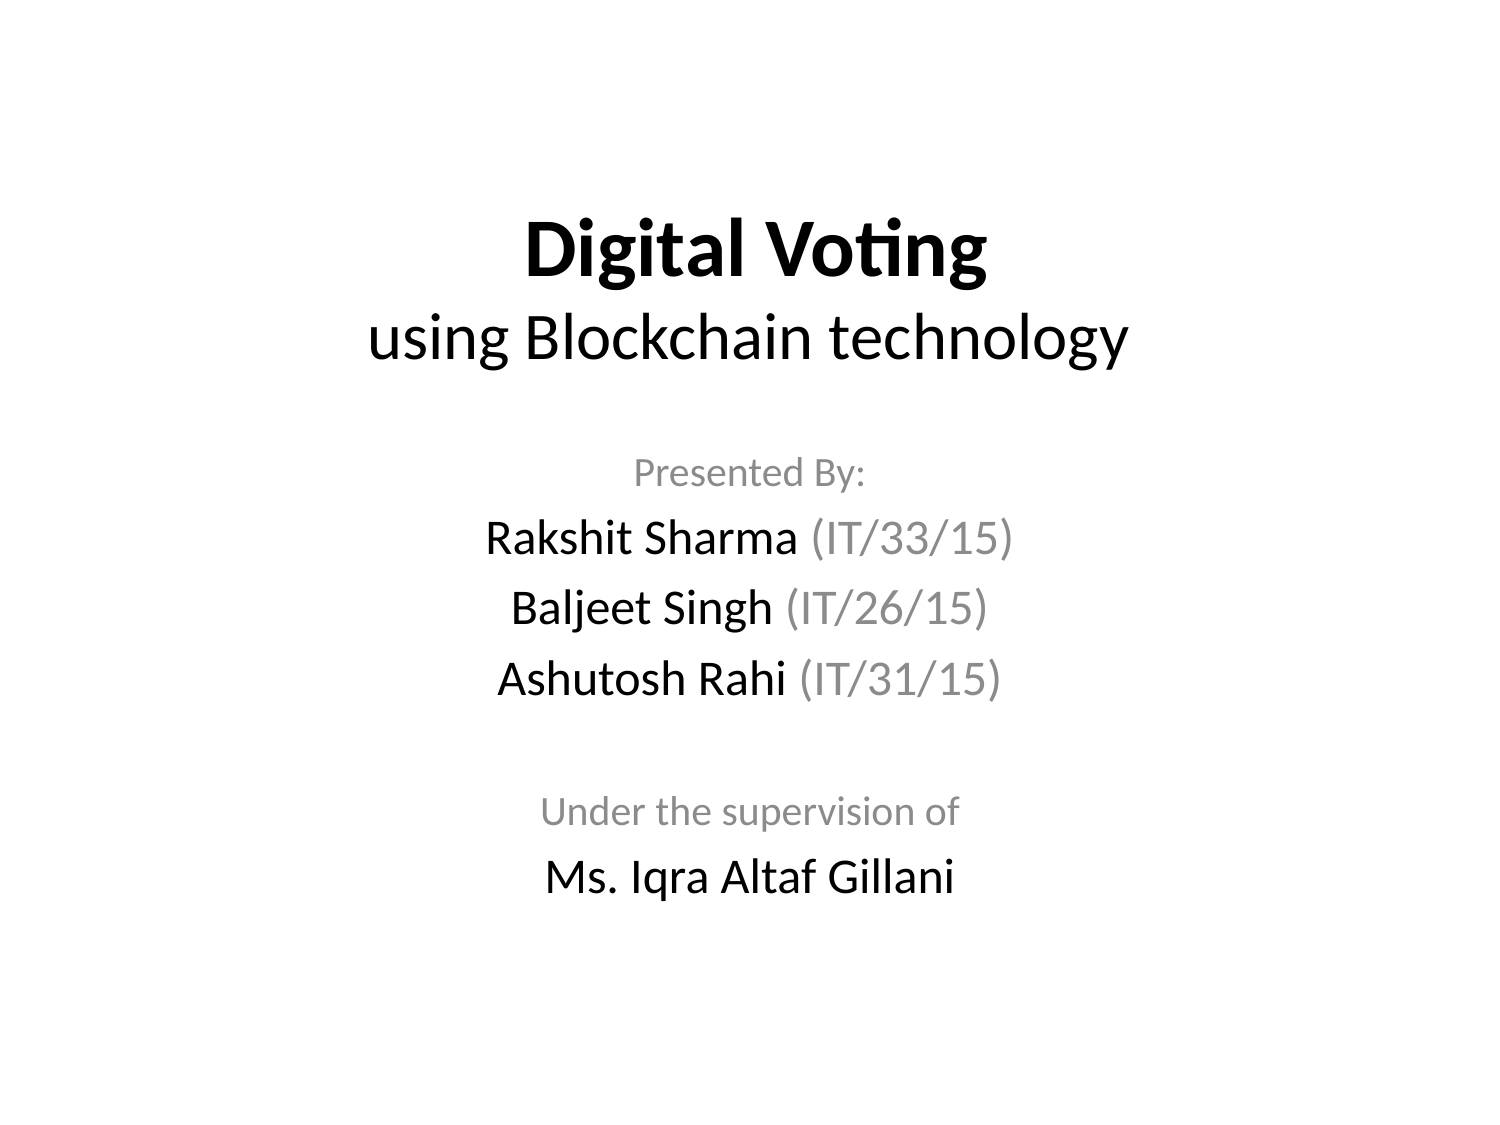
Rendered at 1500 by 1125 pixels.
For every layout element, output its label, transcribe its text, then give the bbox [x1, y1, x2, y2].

subtitle Presented By: Rakshit Sharma (IT/33/15) Baljeet Singh (IT/26/15) Ashutosh Rahi (IT/31/15) Under the supervision of Ms. Iqra Altaf Gillani [225, 437, 1275, 975]
title Digital Voting using Blockchain technology [75, 162, 1438, 404]
